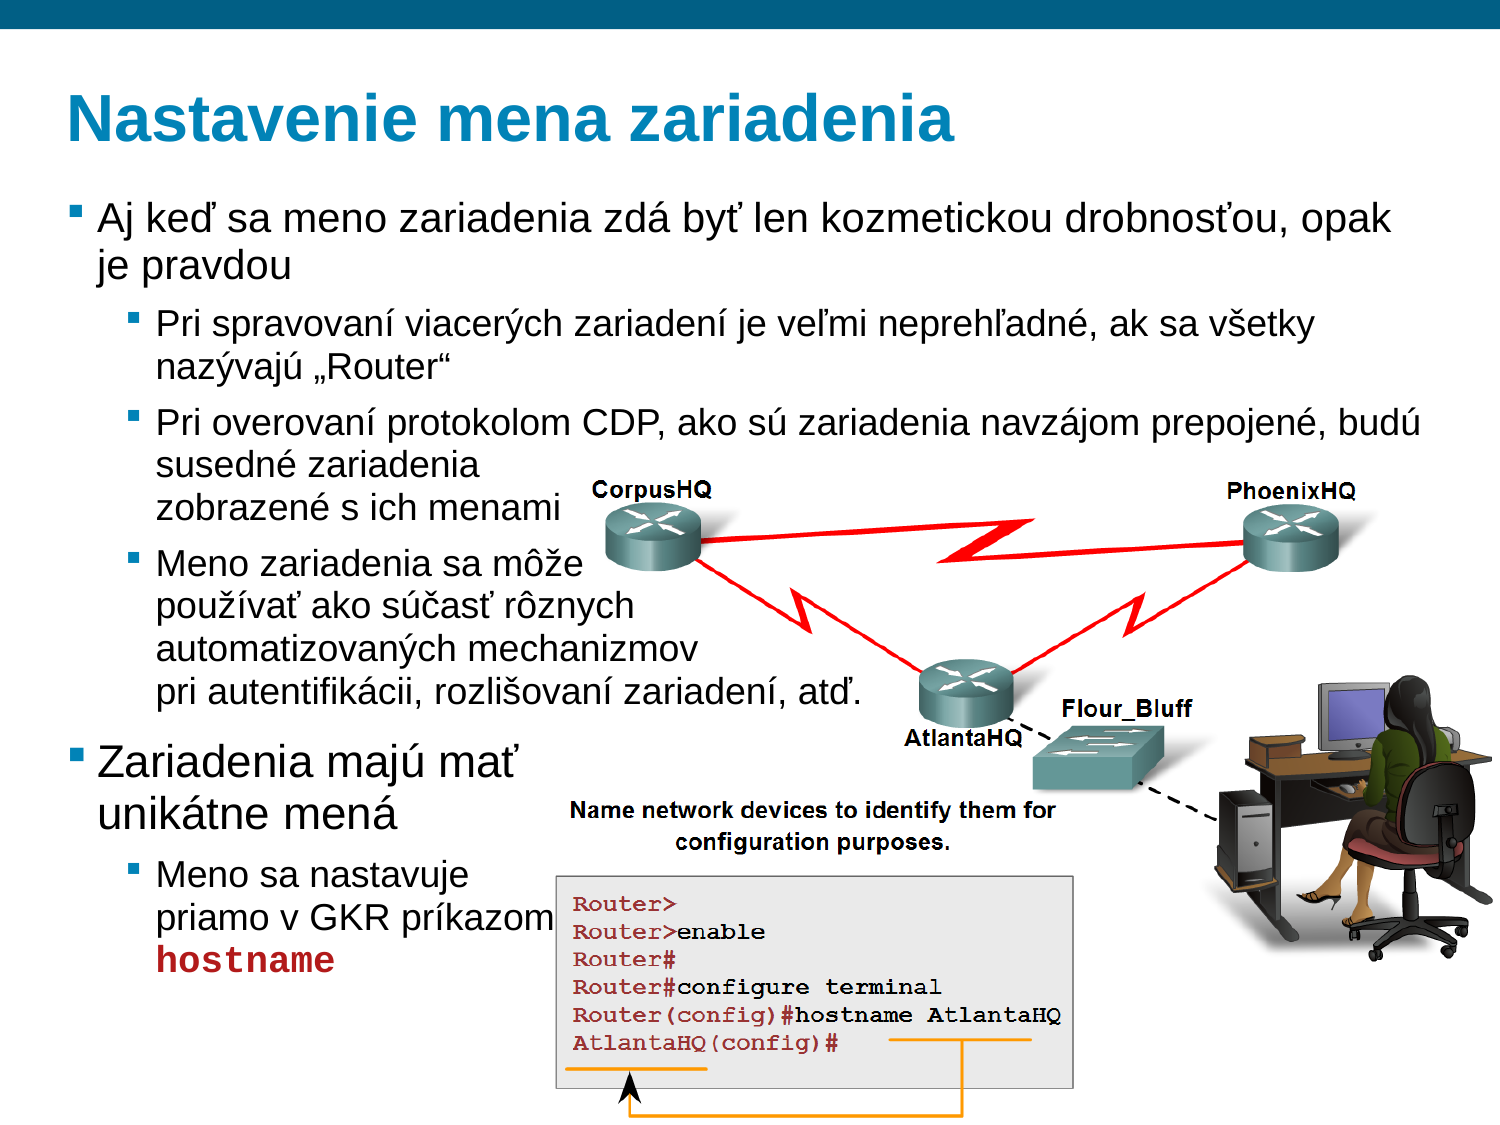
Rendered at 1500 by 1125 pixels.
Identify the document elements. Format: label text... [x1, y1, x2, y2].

picture [531, 476, 1500, 1125]
list Aj keď sa meno zariadenia zdá byť len kozmetickou drobnosťou, opak je pravdou Pri spravovaní viacerých zariadení je veľmi neprehľadné, ak sa všetky nazývajú „Router“ Pri overovaní protokolom CDP, ako sú zariadenia navzájom prepojené, budú susedné zariadenia zobrazené s ich menami Meno zariadenia sa môže používať ako súčasť rôznych automatizovaných mechanizmov pri autentifikácii, rozlišovaní zariadení, atď. Zariadenia majú mať unikátne mená Meno sa nastavuje priamo v GKR príkazom hostname [53, 187, 1447, 1075]
title Nastavenie mena zariadenia [53, 50, 1447, 163]
